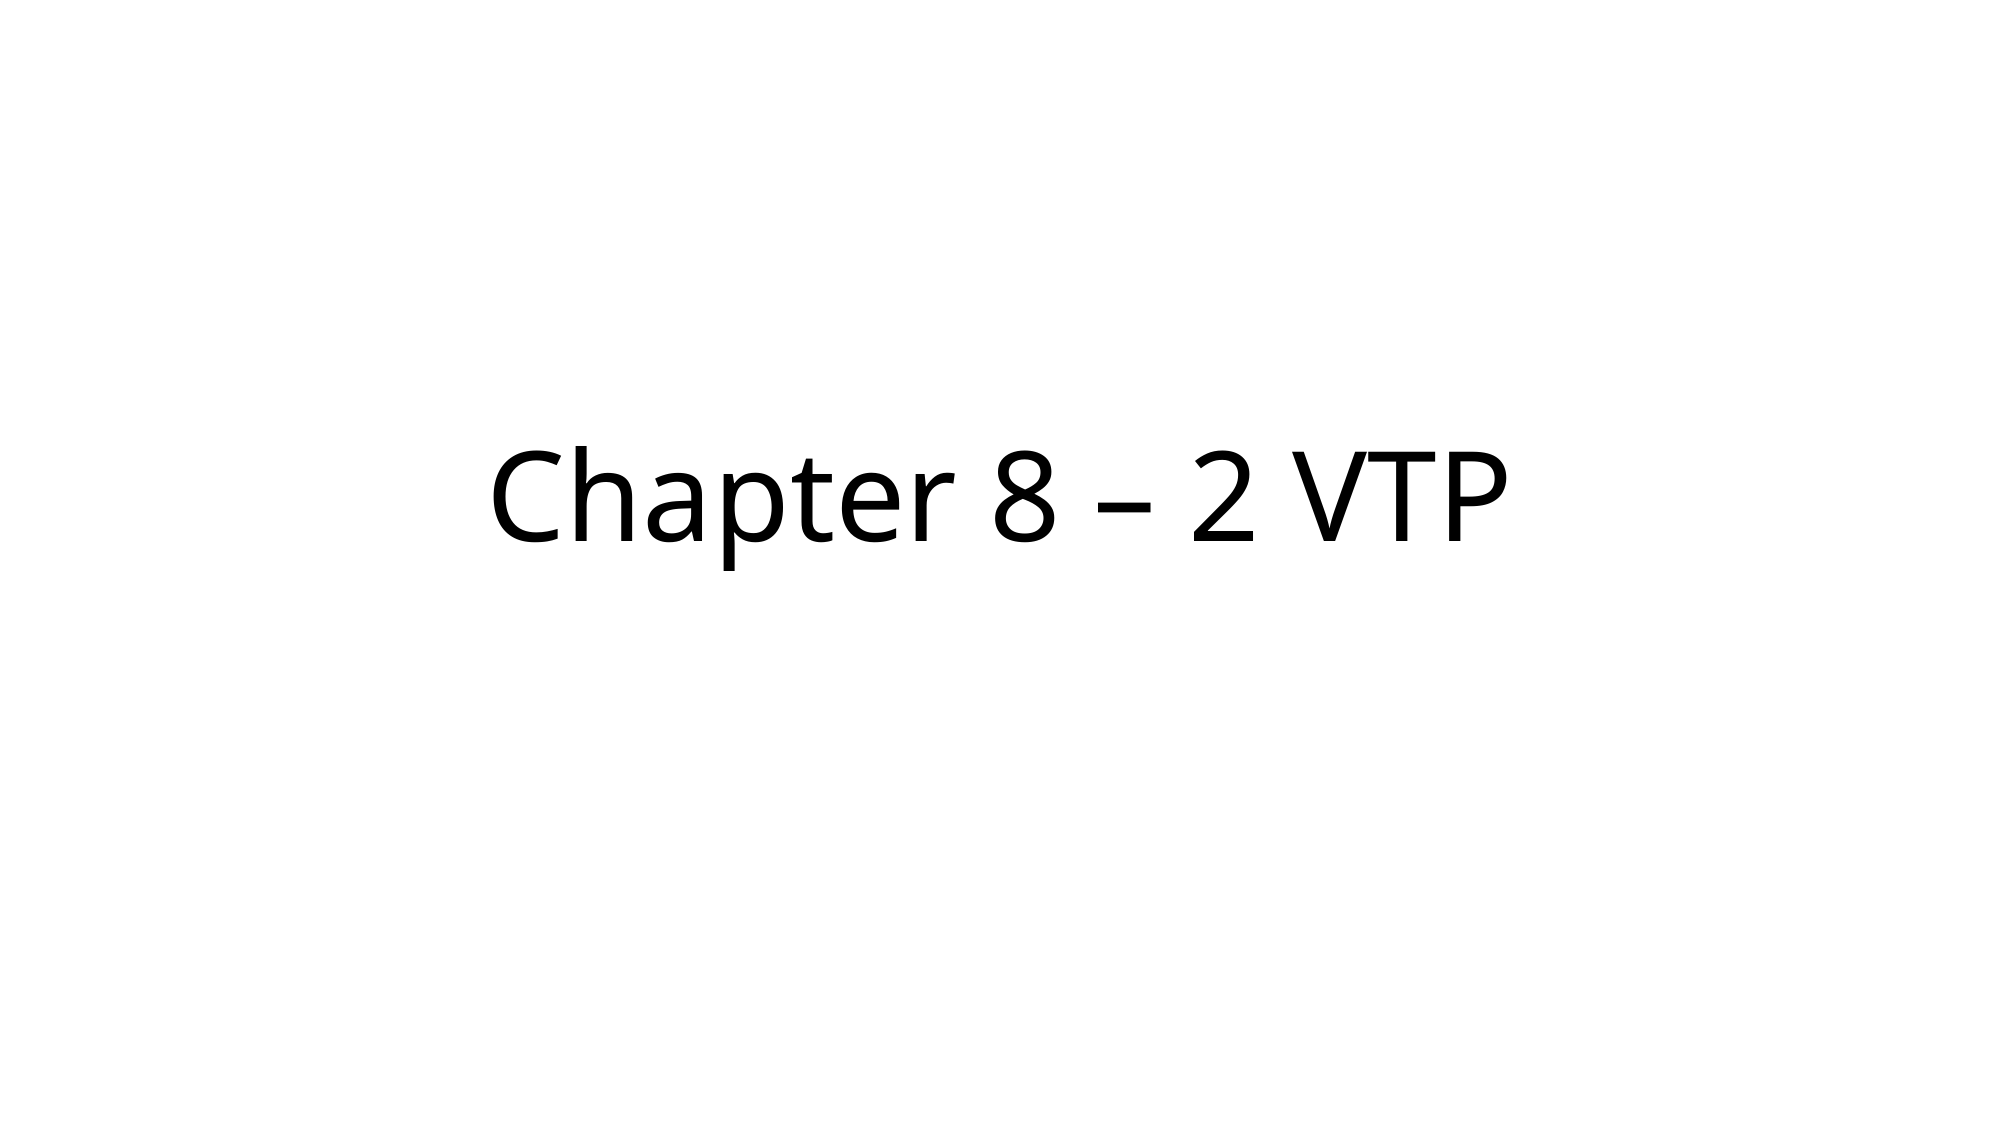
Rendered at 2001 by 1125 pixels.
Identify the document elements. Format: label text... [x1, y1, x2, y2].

title Chapter 8 – 2 VTP [249, 184, 1750, 576]
